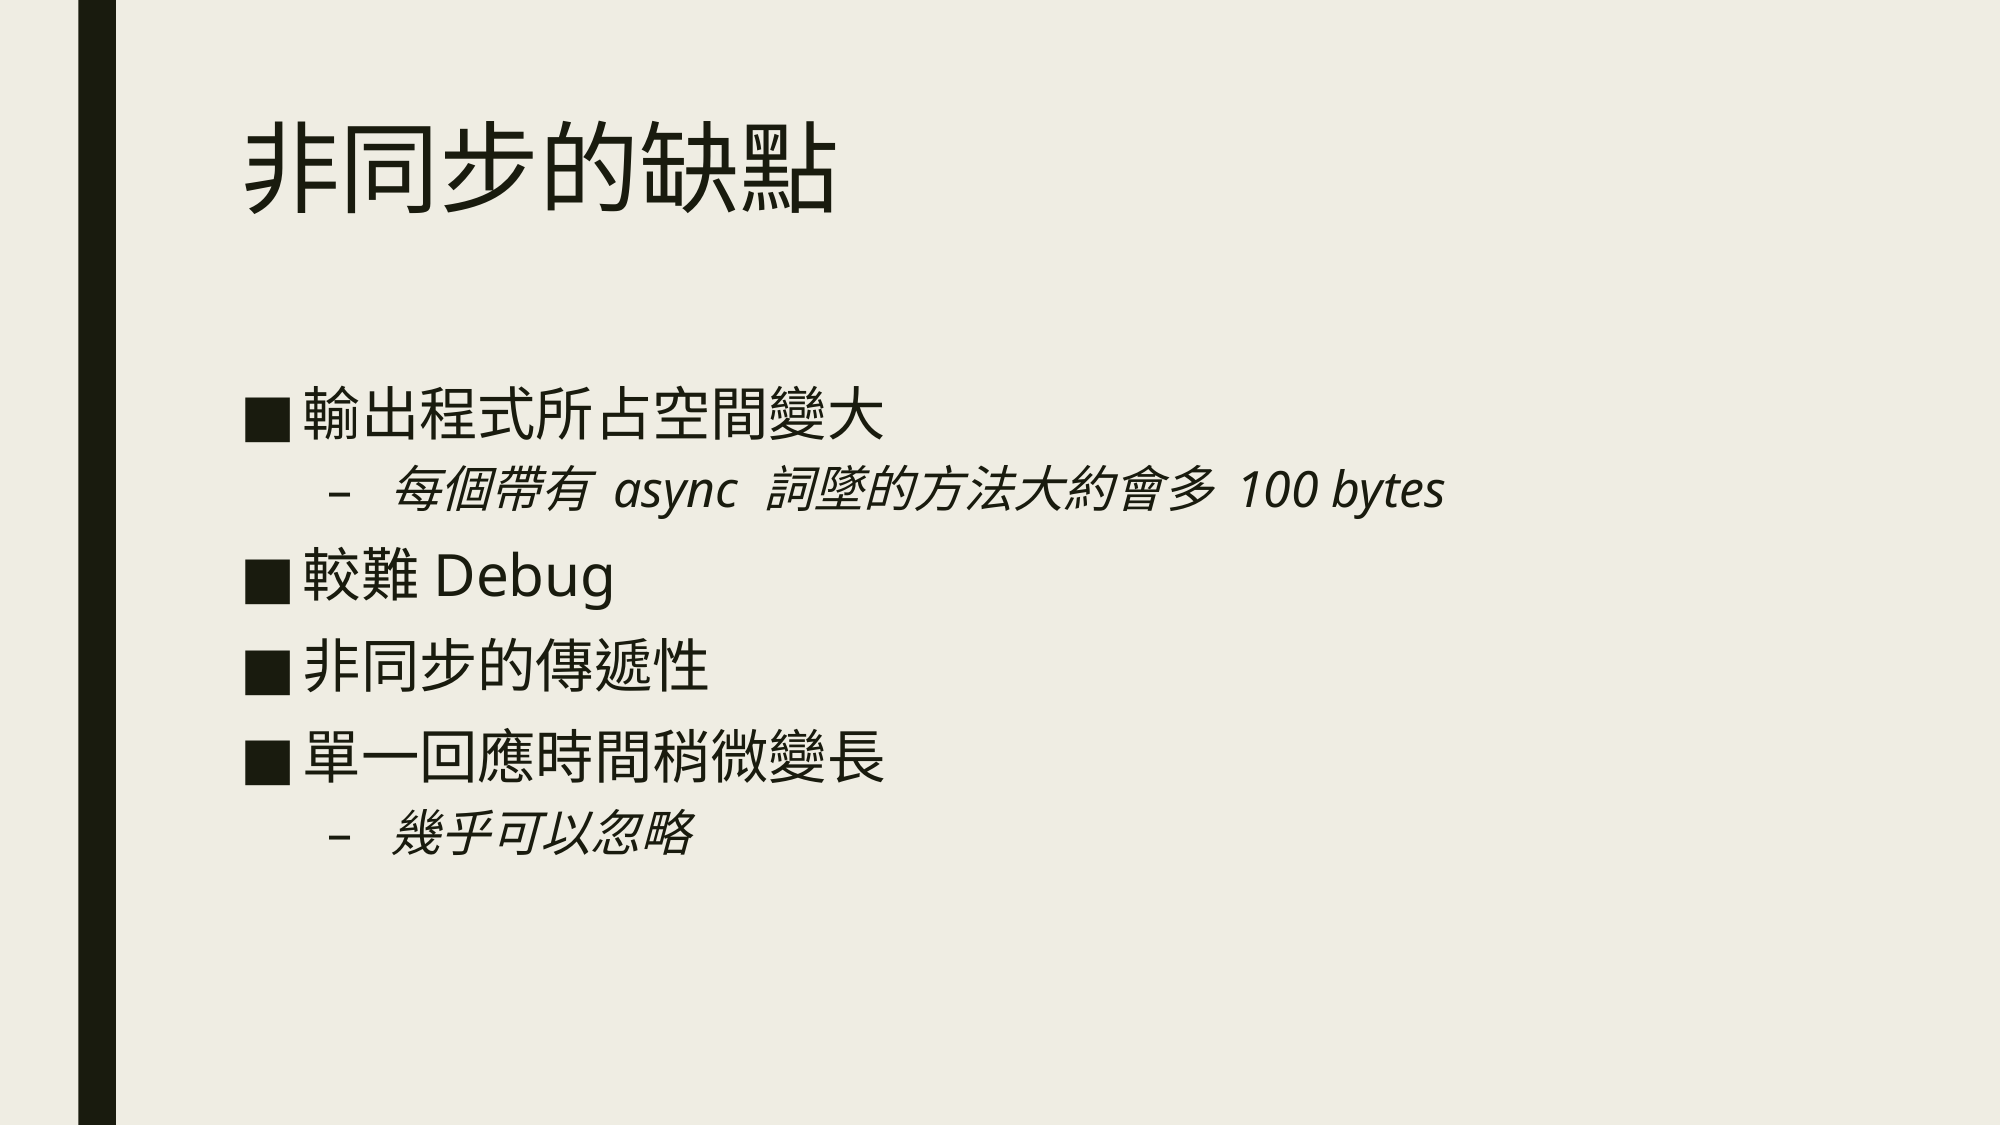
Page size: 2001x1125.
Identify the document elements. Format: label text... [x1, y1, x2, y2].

list 輸出程式所占空間變大 每個帶有 async 詞墜的方法大約會多 100 bytes 較難Debug 非同步的傳遞性 單一回應時間稍微變長 幾乎可以忽略 [225, 375, 1800, 963]
title 非同步的缺點 [225, 112, 1800, 357]
